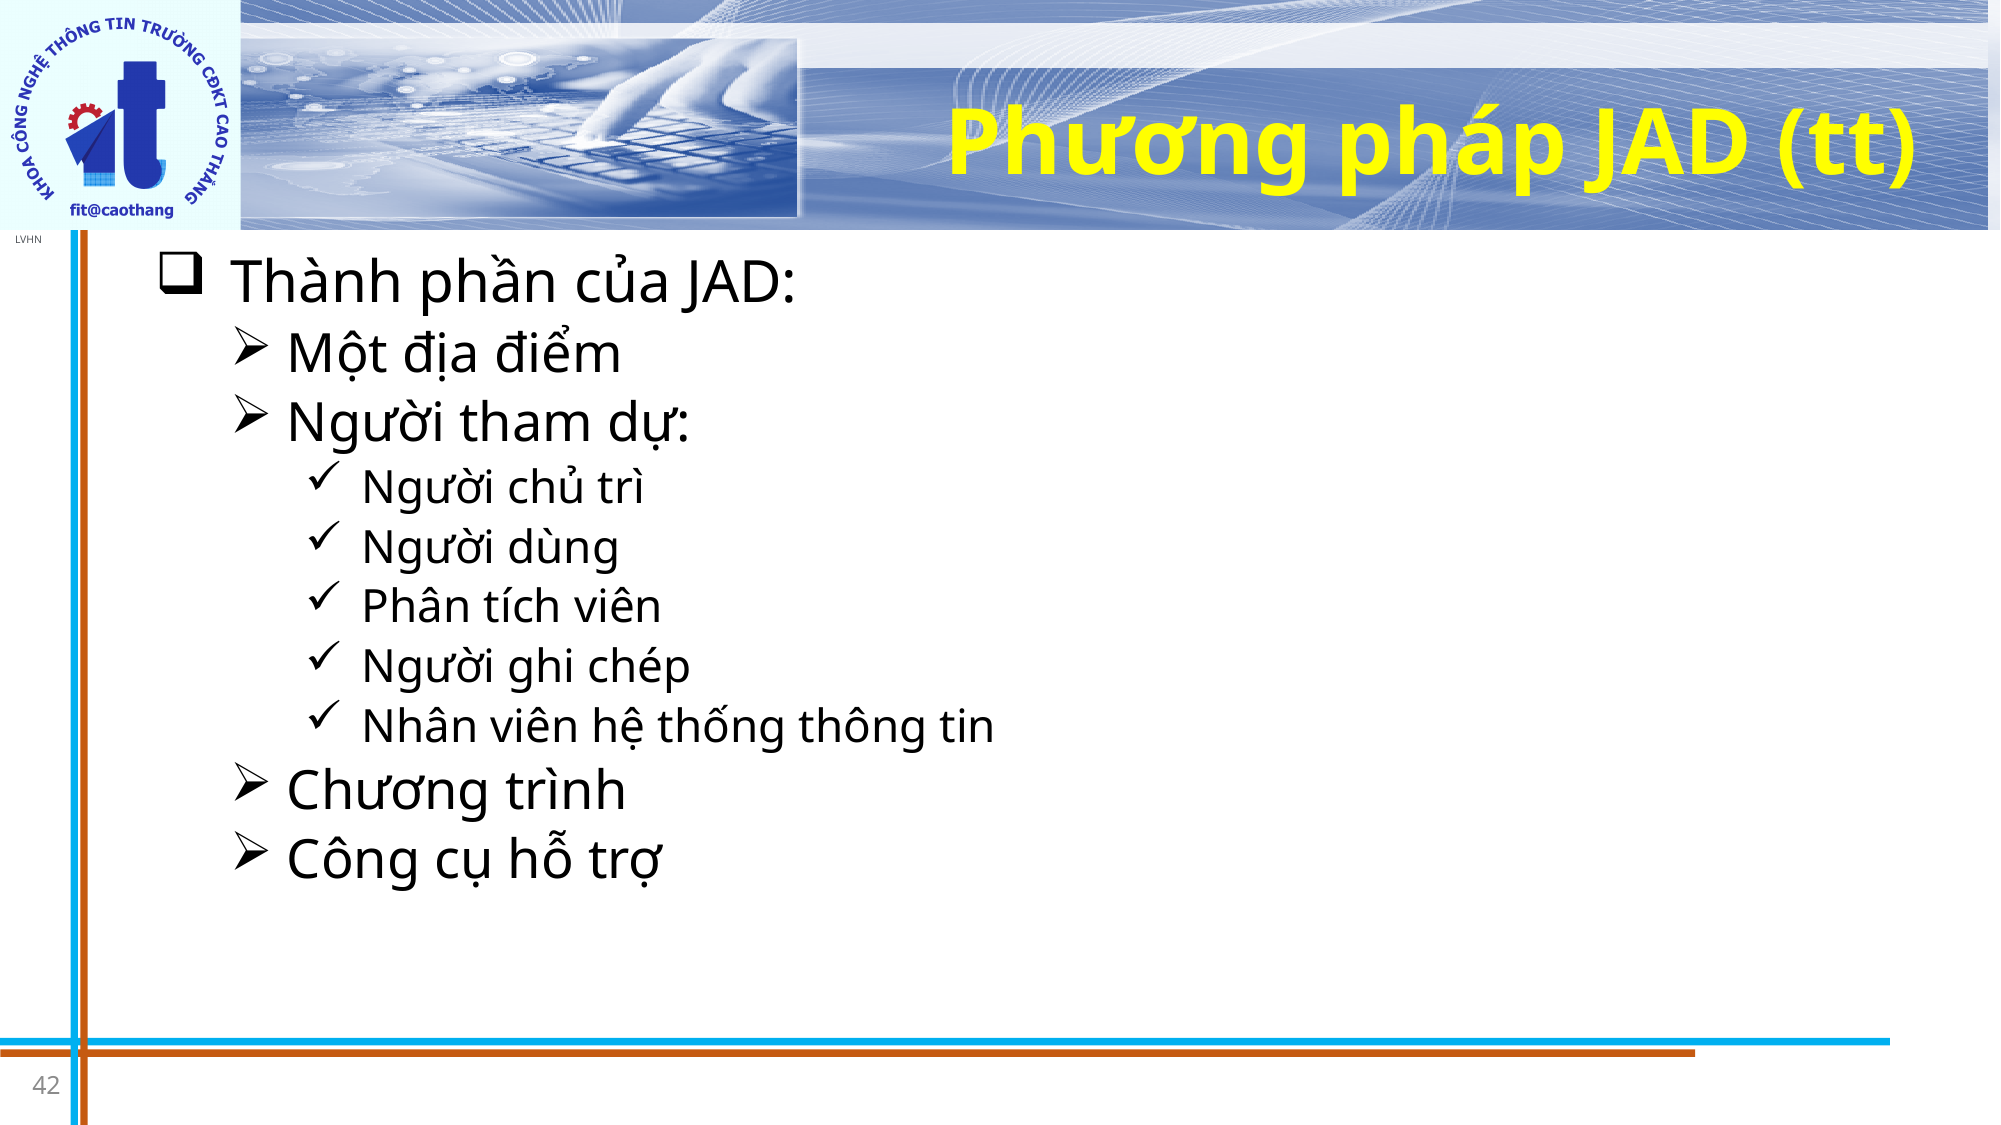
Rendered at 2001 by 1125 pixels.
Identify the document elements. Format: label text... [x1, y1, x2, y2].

list Thành phần của JAD: Một địa điểm Người tham dự: Người chủ trì Người dùng Phân tích viên Người ghi chép Nhân viên hệ thống thông tin Chương trình Công cụ hỗ trợ [139, 245, 1934, 1014]
slide_number 42 [0, 1056, 76, 1117]
picture [0, 0, 241, 230]
title Phương pháp JAD (tt) [137, 36, 1934, 254]
